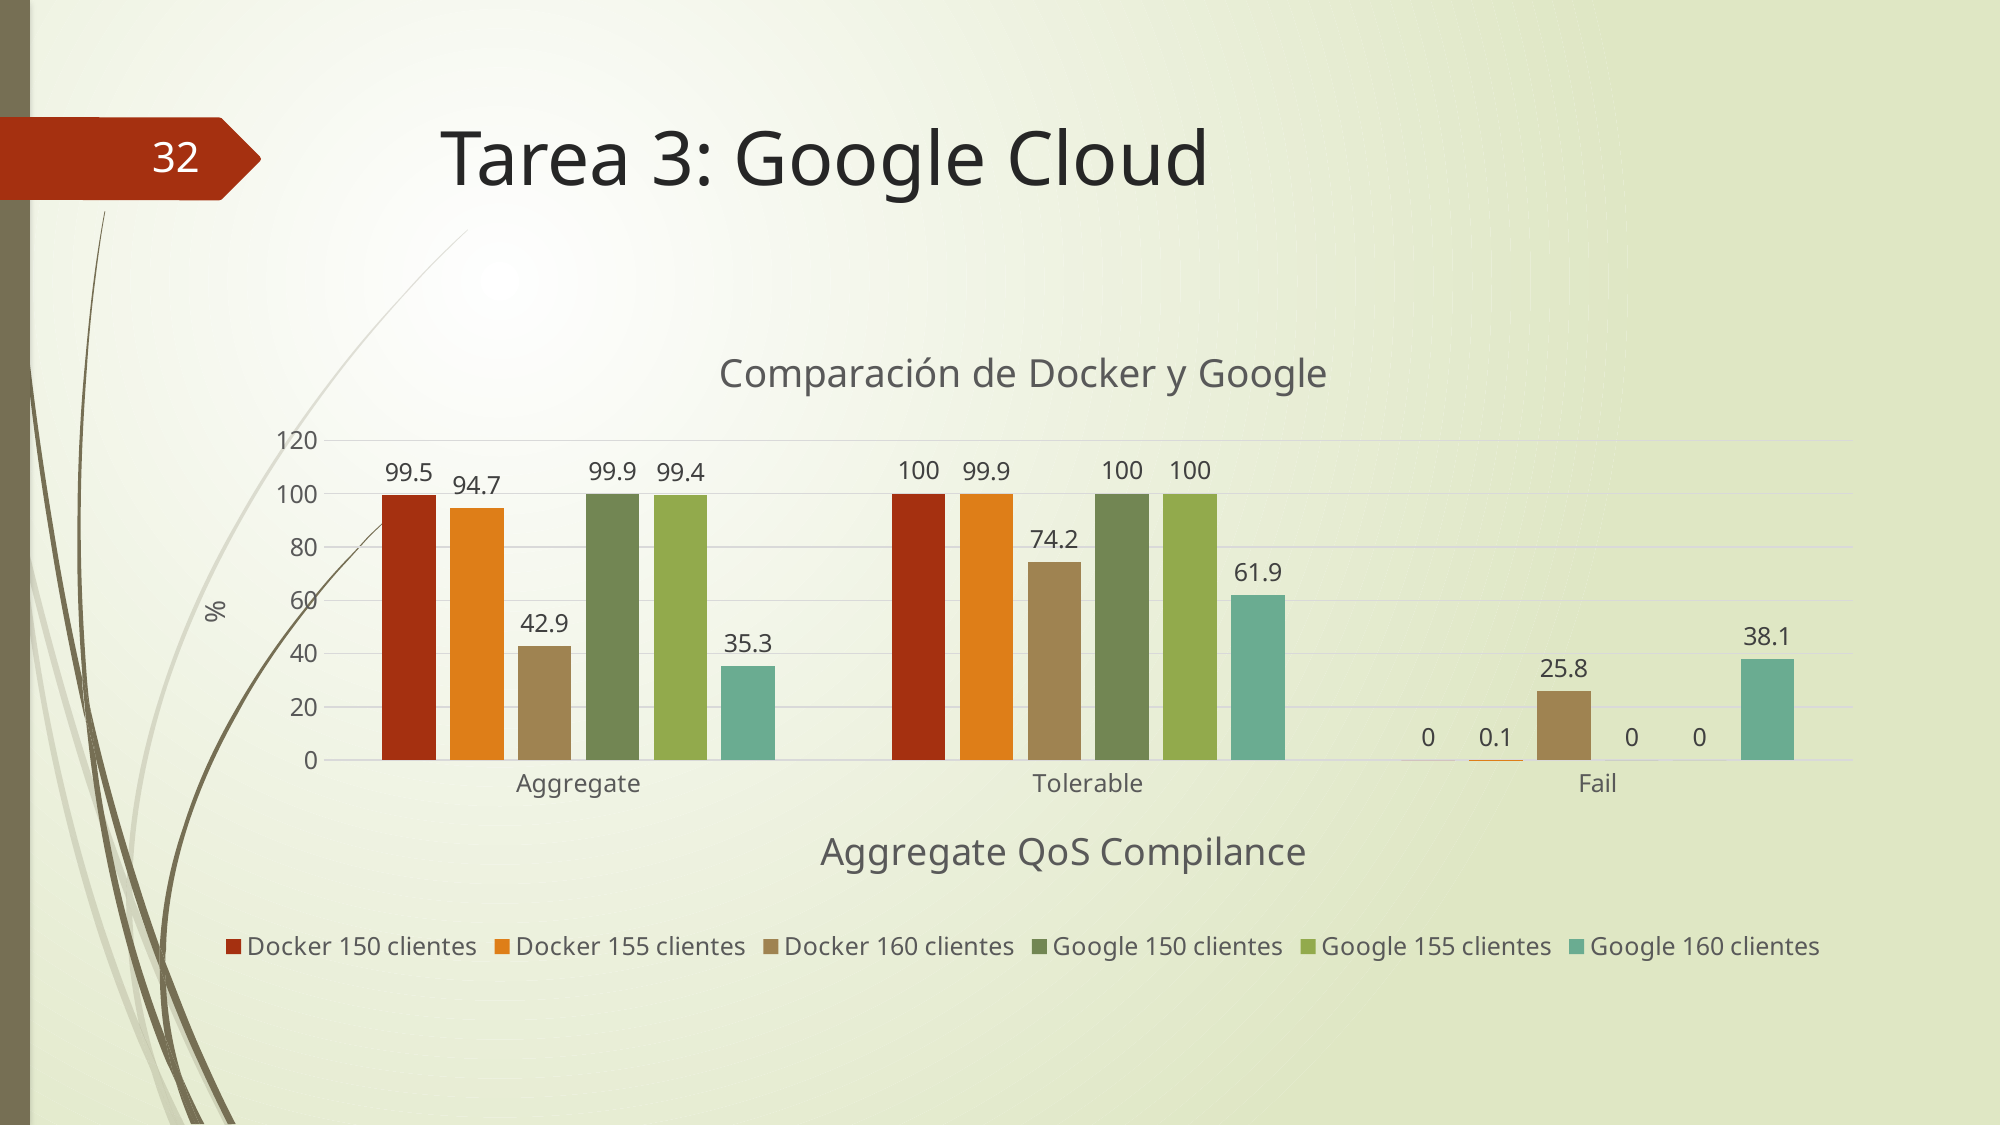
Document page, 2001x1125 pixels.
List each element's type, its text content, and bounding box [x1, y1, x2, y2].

title Tarea 3: Google Cloud [425, 102, 1888, 312]
slide_number 32 [87, 129, 216, 190]
chart [160, 312, 1888, 970]
